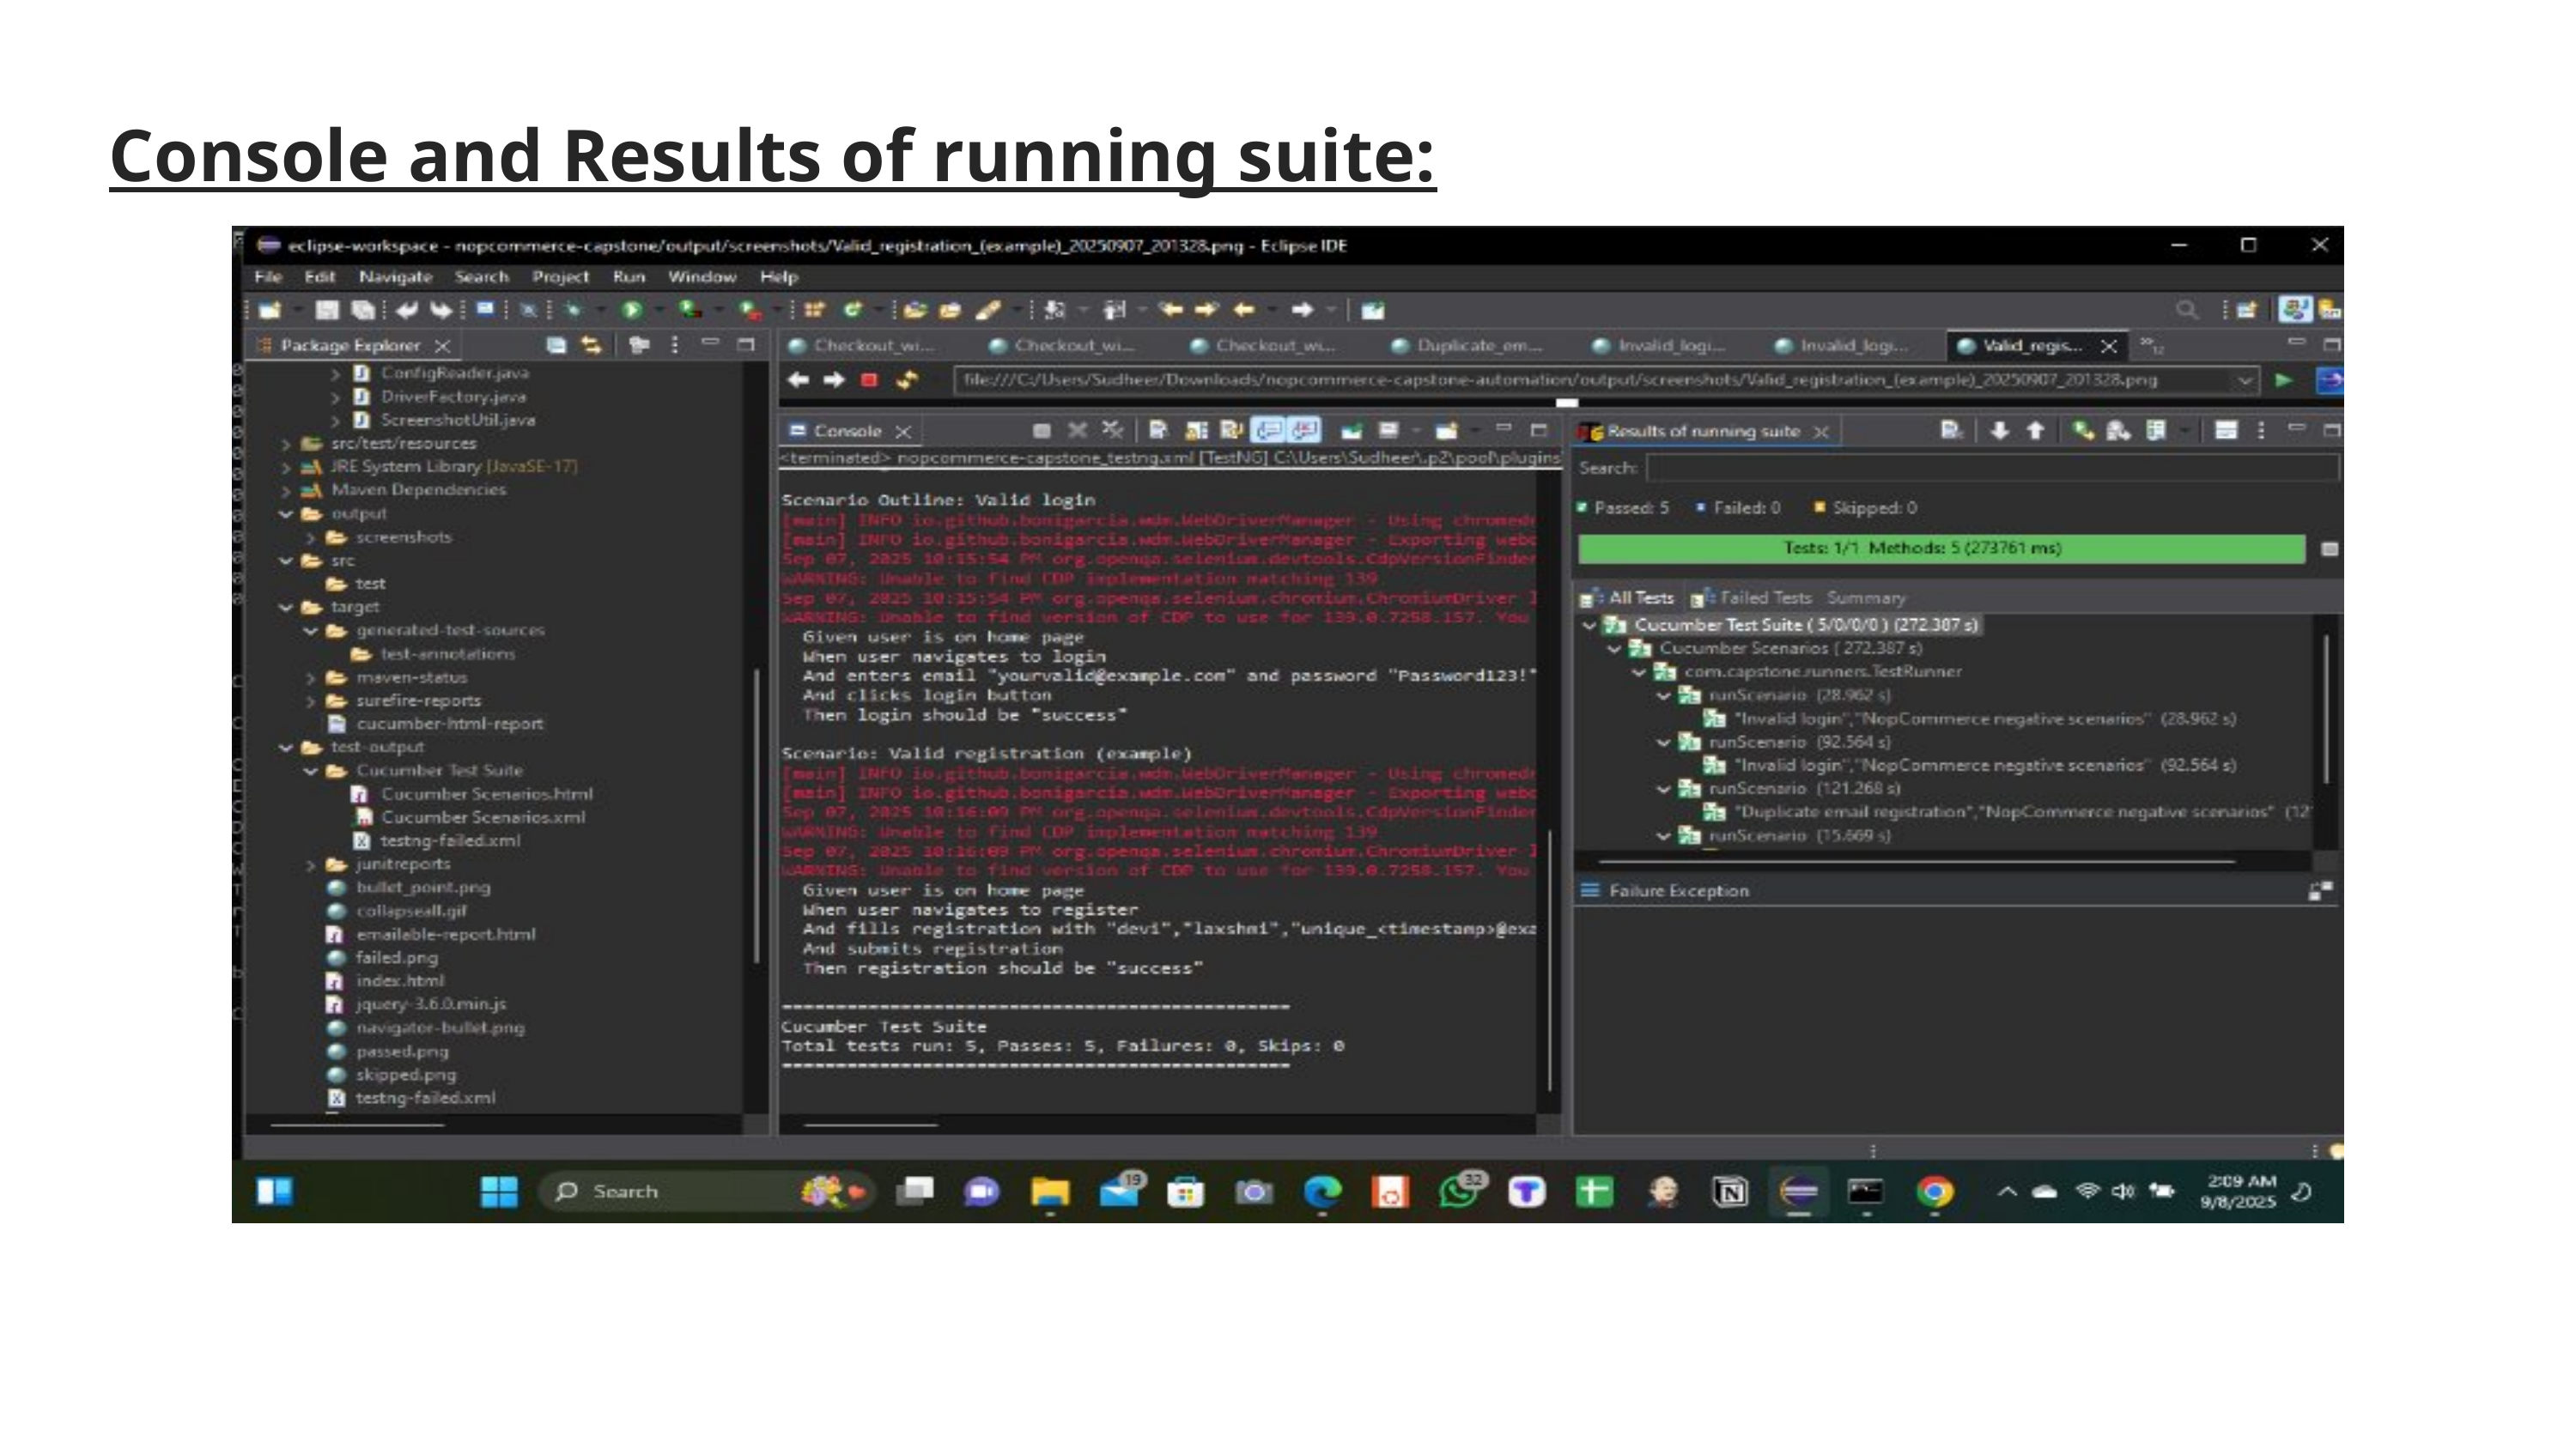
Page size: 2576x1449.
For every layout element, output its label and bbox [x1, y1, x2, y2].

text_box [108, 121, 1973, 366]
picture [232, 226, 2344, 1223]
